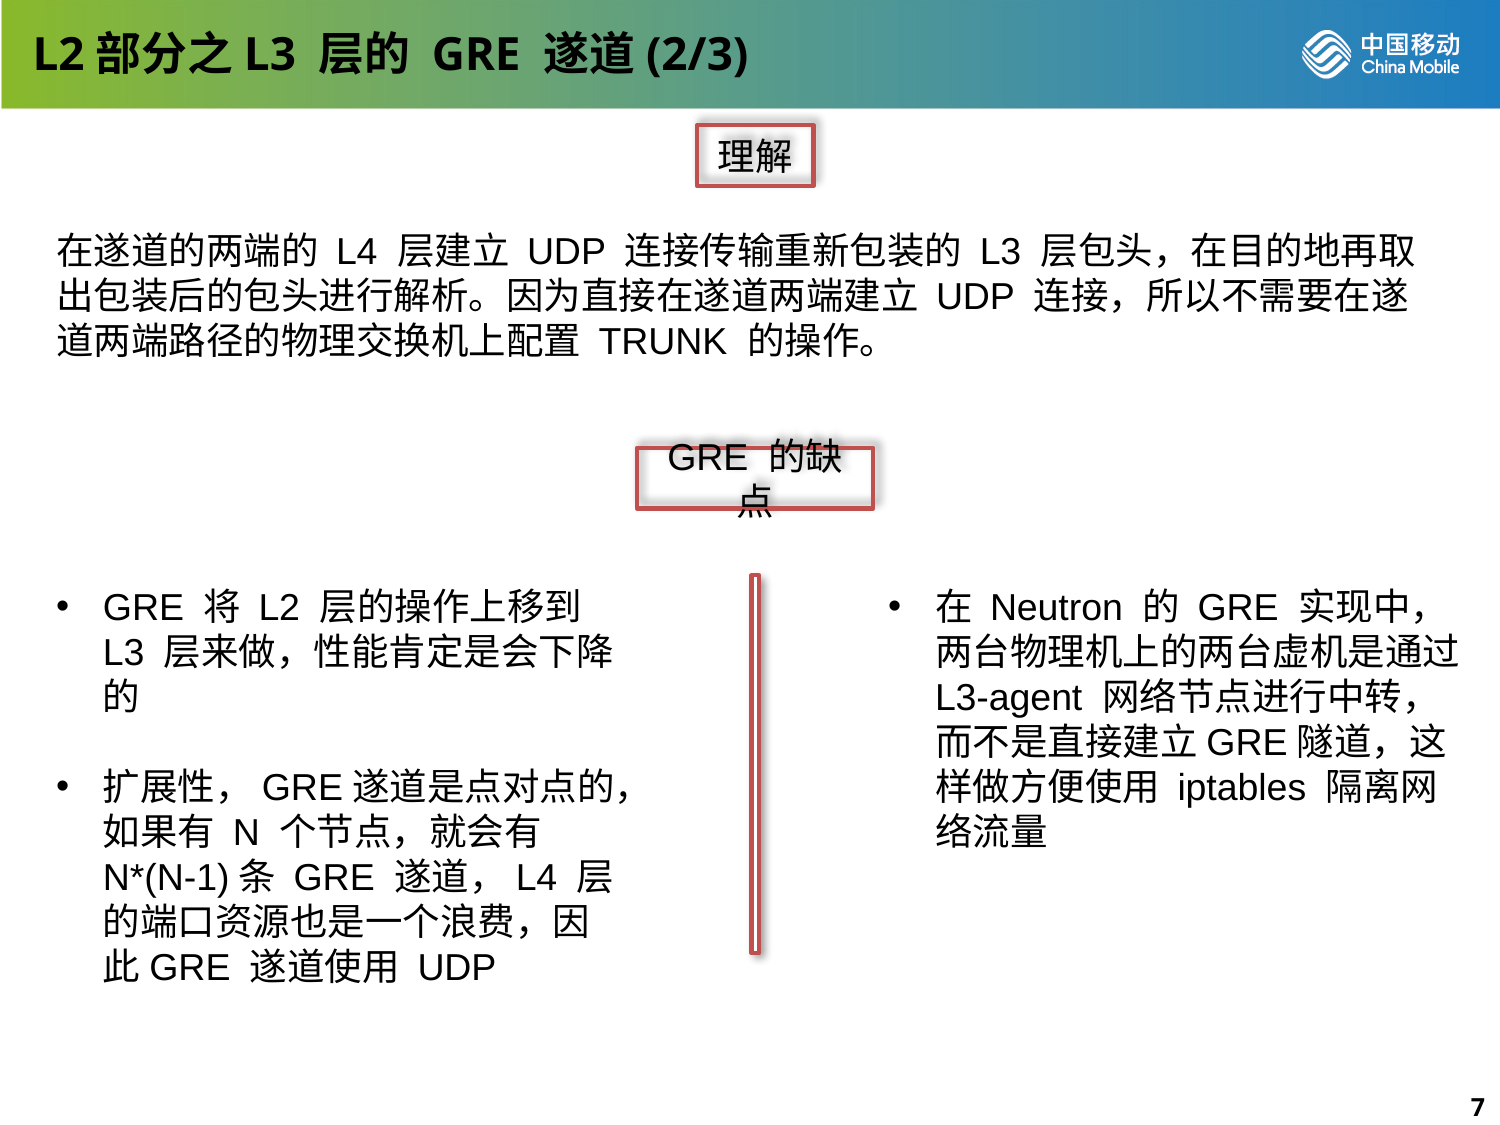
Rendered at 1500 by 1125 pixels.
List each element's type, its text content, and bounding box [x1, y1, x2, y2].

text_box 理解 [695, 123, 816, 188]
text_box [749, 573, 761, 955]
picture [0, 0, 1500, 1125]
title L2部分之L3 层的 GRE 遂道(2/3) [17, 11, 1312, 94]
text_box GRE 的缺点 [635, 446, 875, 511]
text_box 在 Neutron 的 GRE 实现中，两台物理机上的两台虚机是通过 L3-agent 网络节点进行中转，而不是直接建立GRE隧道，这样做方便使用 iptables 隔离网络流量 [873, 575, 1477, 861]
text_box 在遂道的两端的 L4 层建立 UDP 连接传输重新包装的 L3 层包头，在目的地再取出包装后的包头进行解析。因为直接在遂道两端建立 UDP 连接，所以不需要在遂道两端路径的物理交换机上配置 TRUNK 的操作。 [41, 219, 1459, 370]
text_box GRE 将 L2 层的操作上移到 L3 层来做，性能肯定是会下降的 扩展性，GRE遂道是点对点的，如果有 N 个节点，就会有 N*(N-1)条 GRE 遂道，L4 层的端口资源也是一个浪费，因此GRE 遂道使用 UDP [41, 575, 637, 996]
